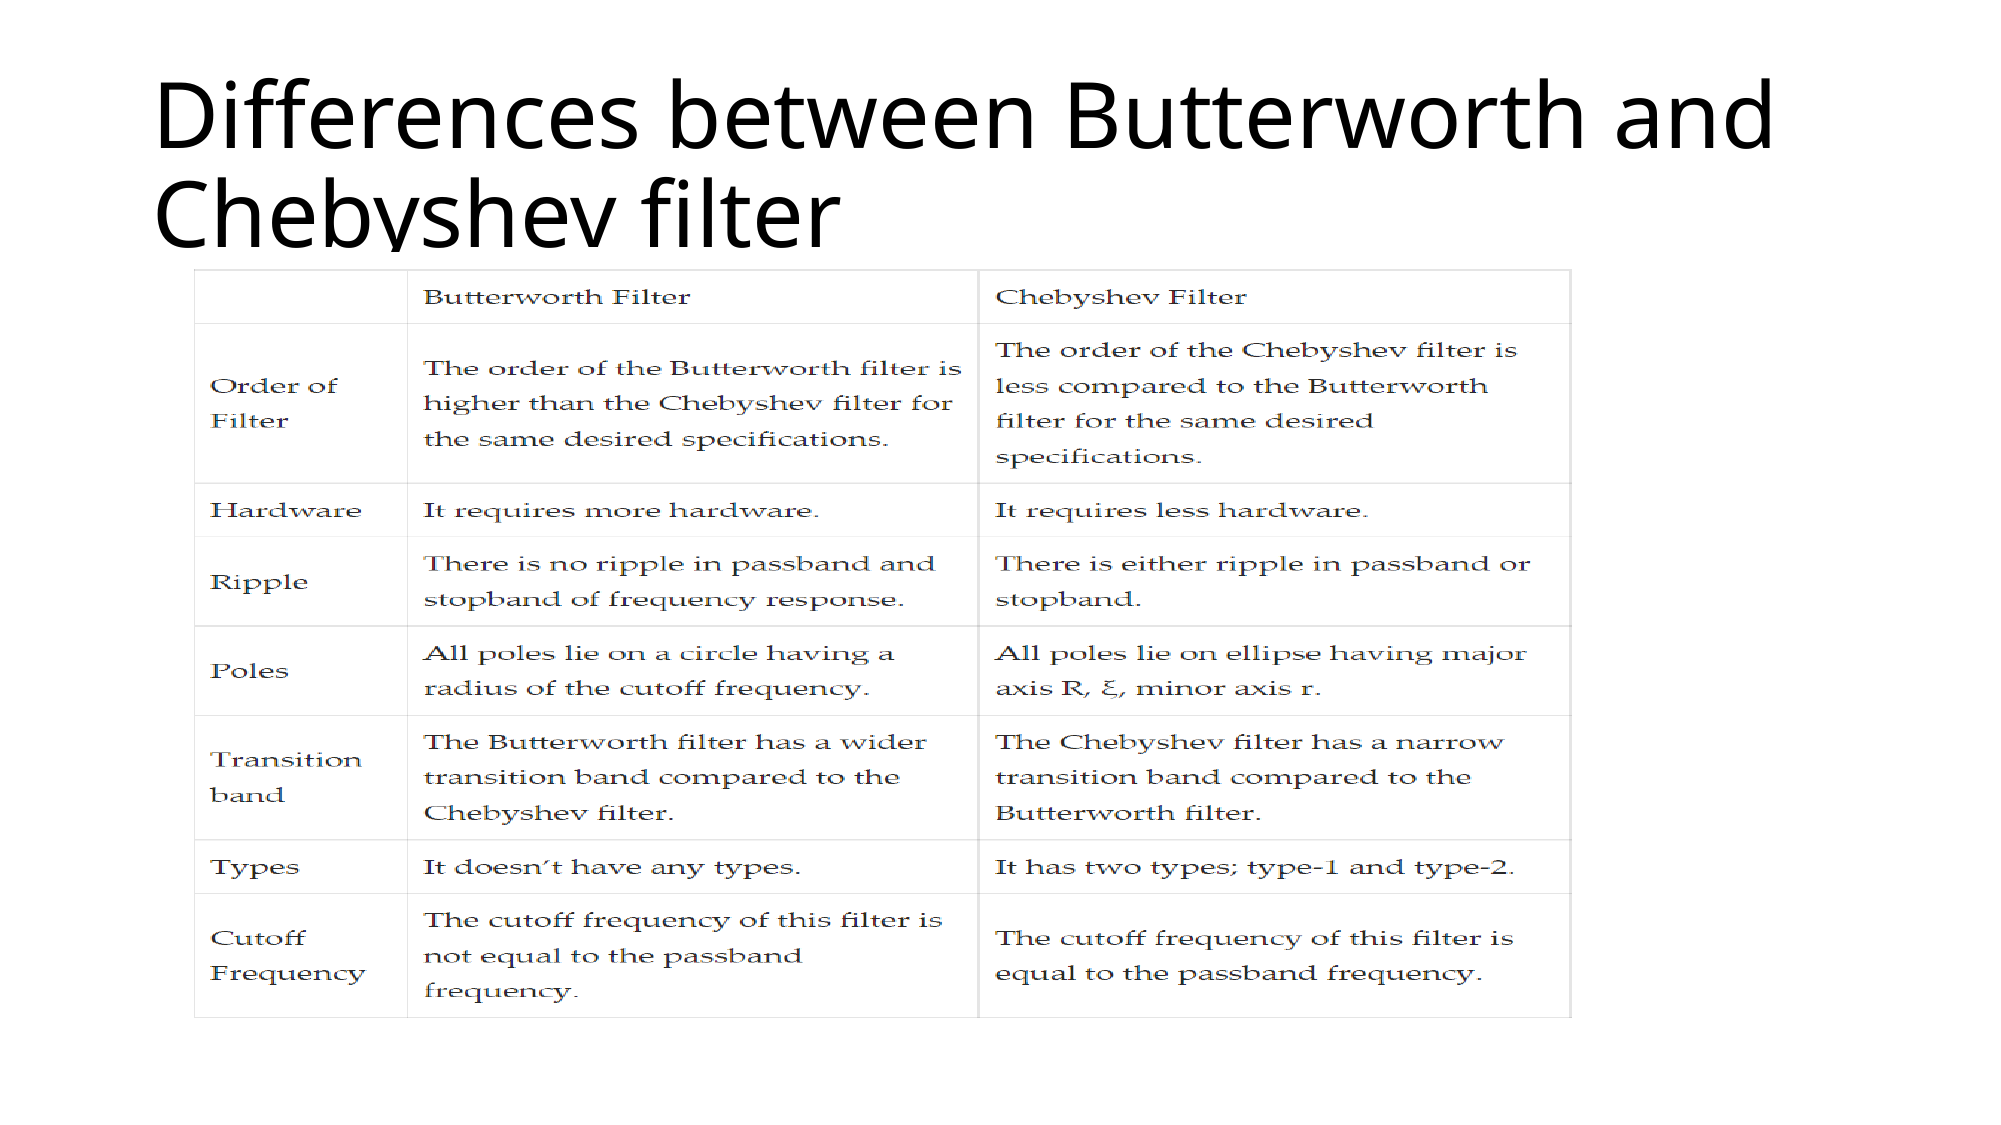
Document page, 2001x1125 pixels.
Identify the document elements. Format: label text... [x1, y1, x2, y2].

picture [166, 252, 1584, 1037]
title Differences between Butterworth and Chebyshev filter [137, 59, 1863, 278]
